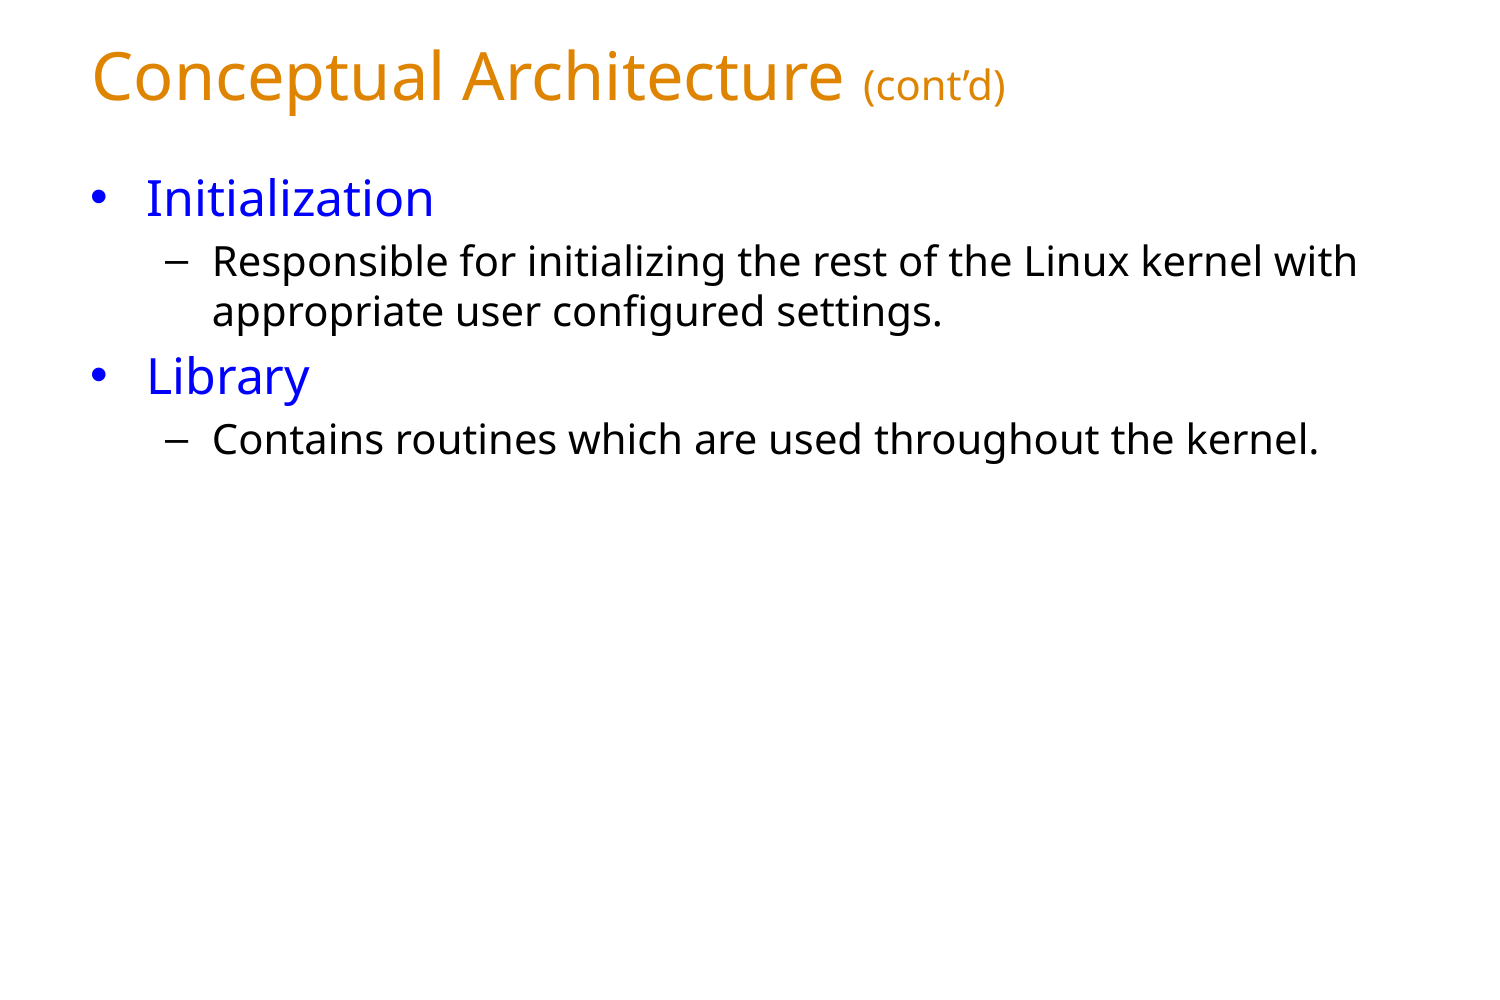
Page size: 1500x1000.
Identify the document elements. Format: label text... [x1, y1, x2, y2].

title Conceptual Architecture (cont’d) [76, 34, 1427, 113]
list Initialization Responsible for initializing the rest of the Linux kernel with appropriate user configured settings. Library Contains routines which are used throughout the kernel. [75, 158, 1425, 889]
